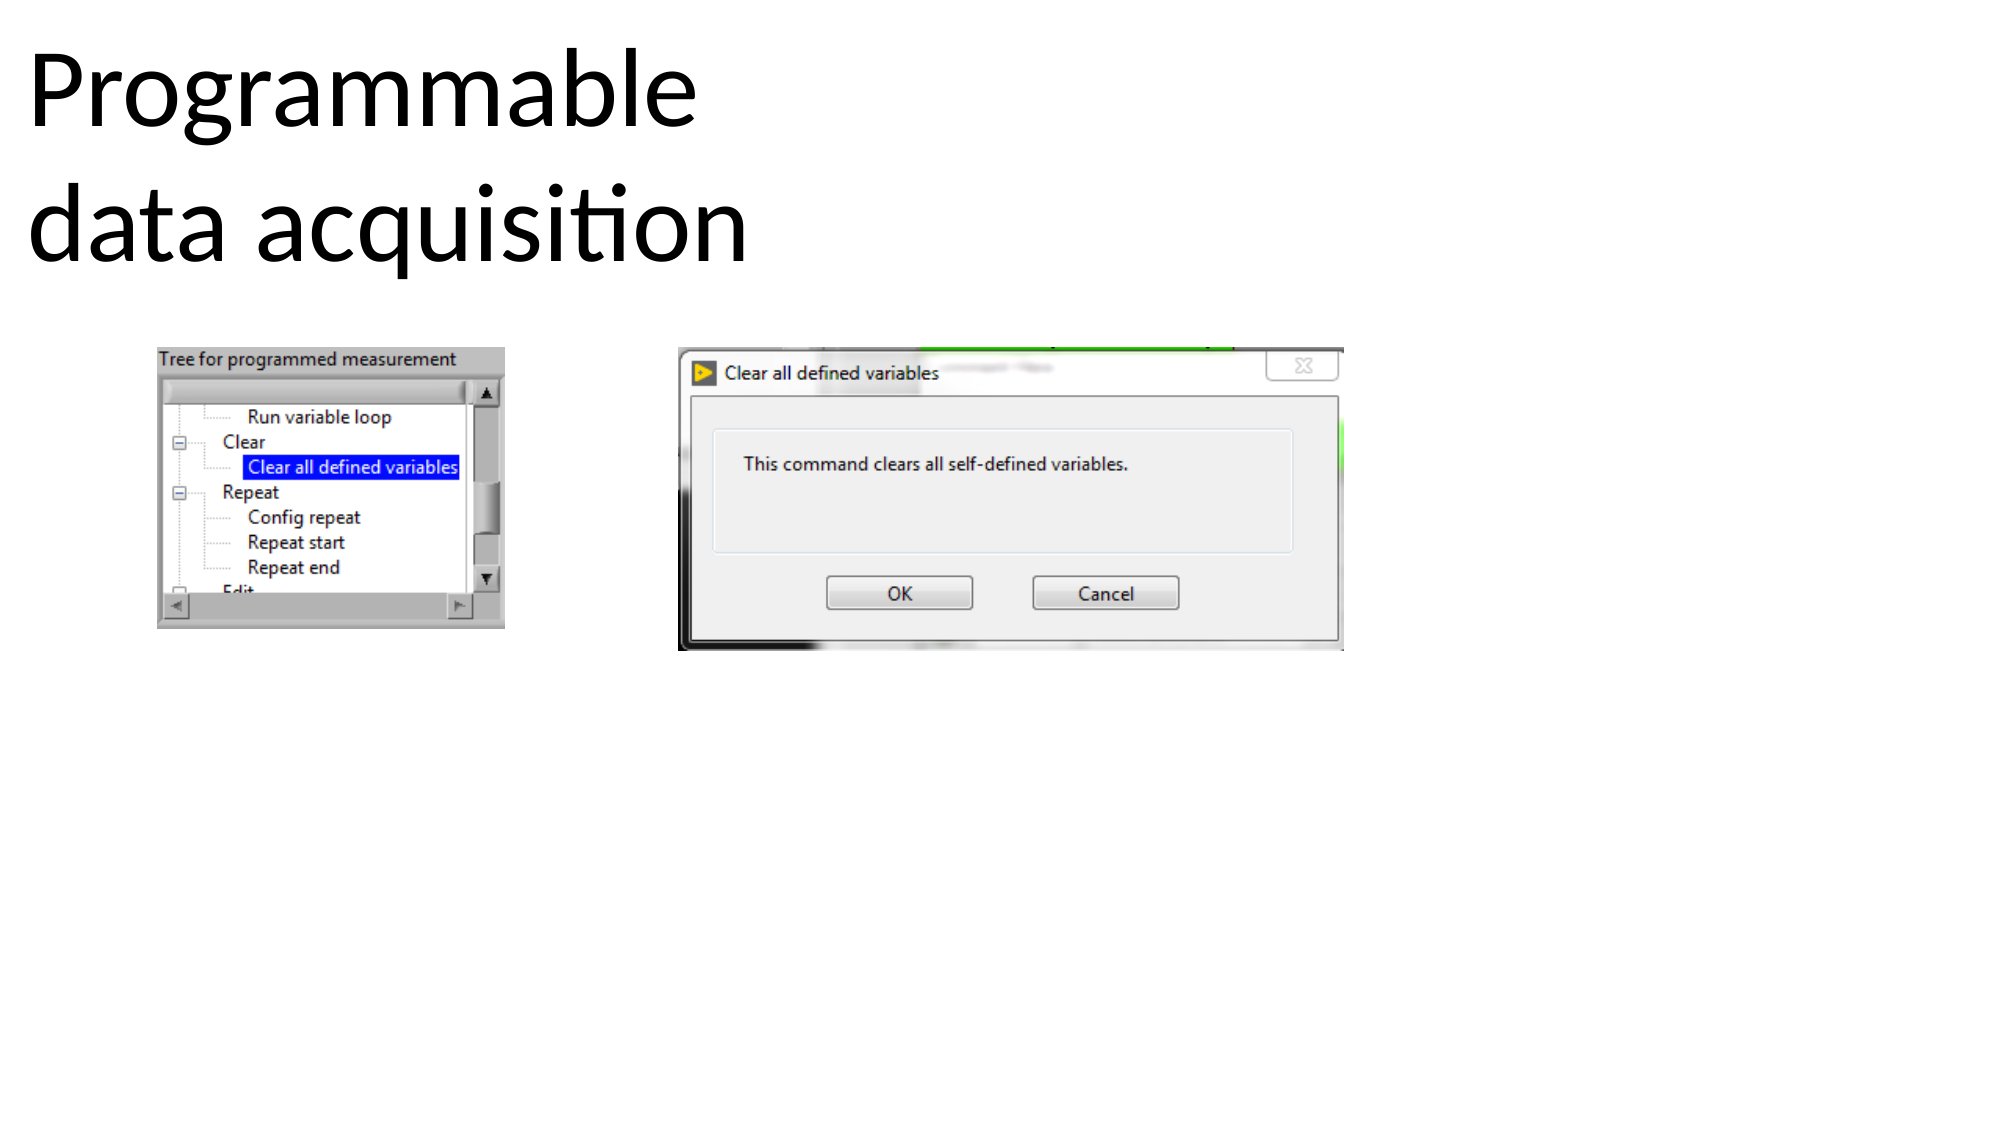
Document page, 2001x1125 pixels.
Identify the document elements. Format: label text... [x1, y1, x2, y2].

picture [678, 347, 1344, 651]
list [157, 347, 505, 629]
text_box Programmable data acquisition [12, 7, 1976, 292]
